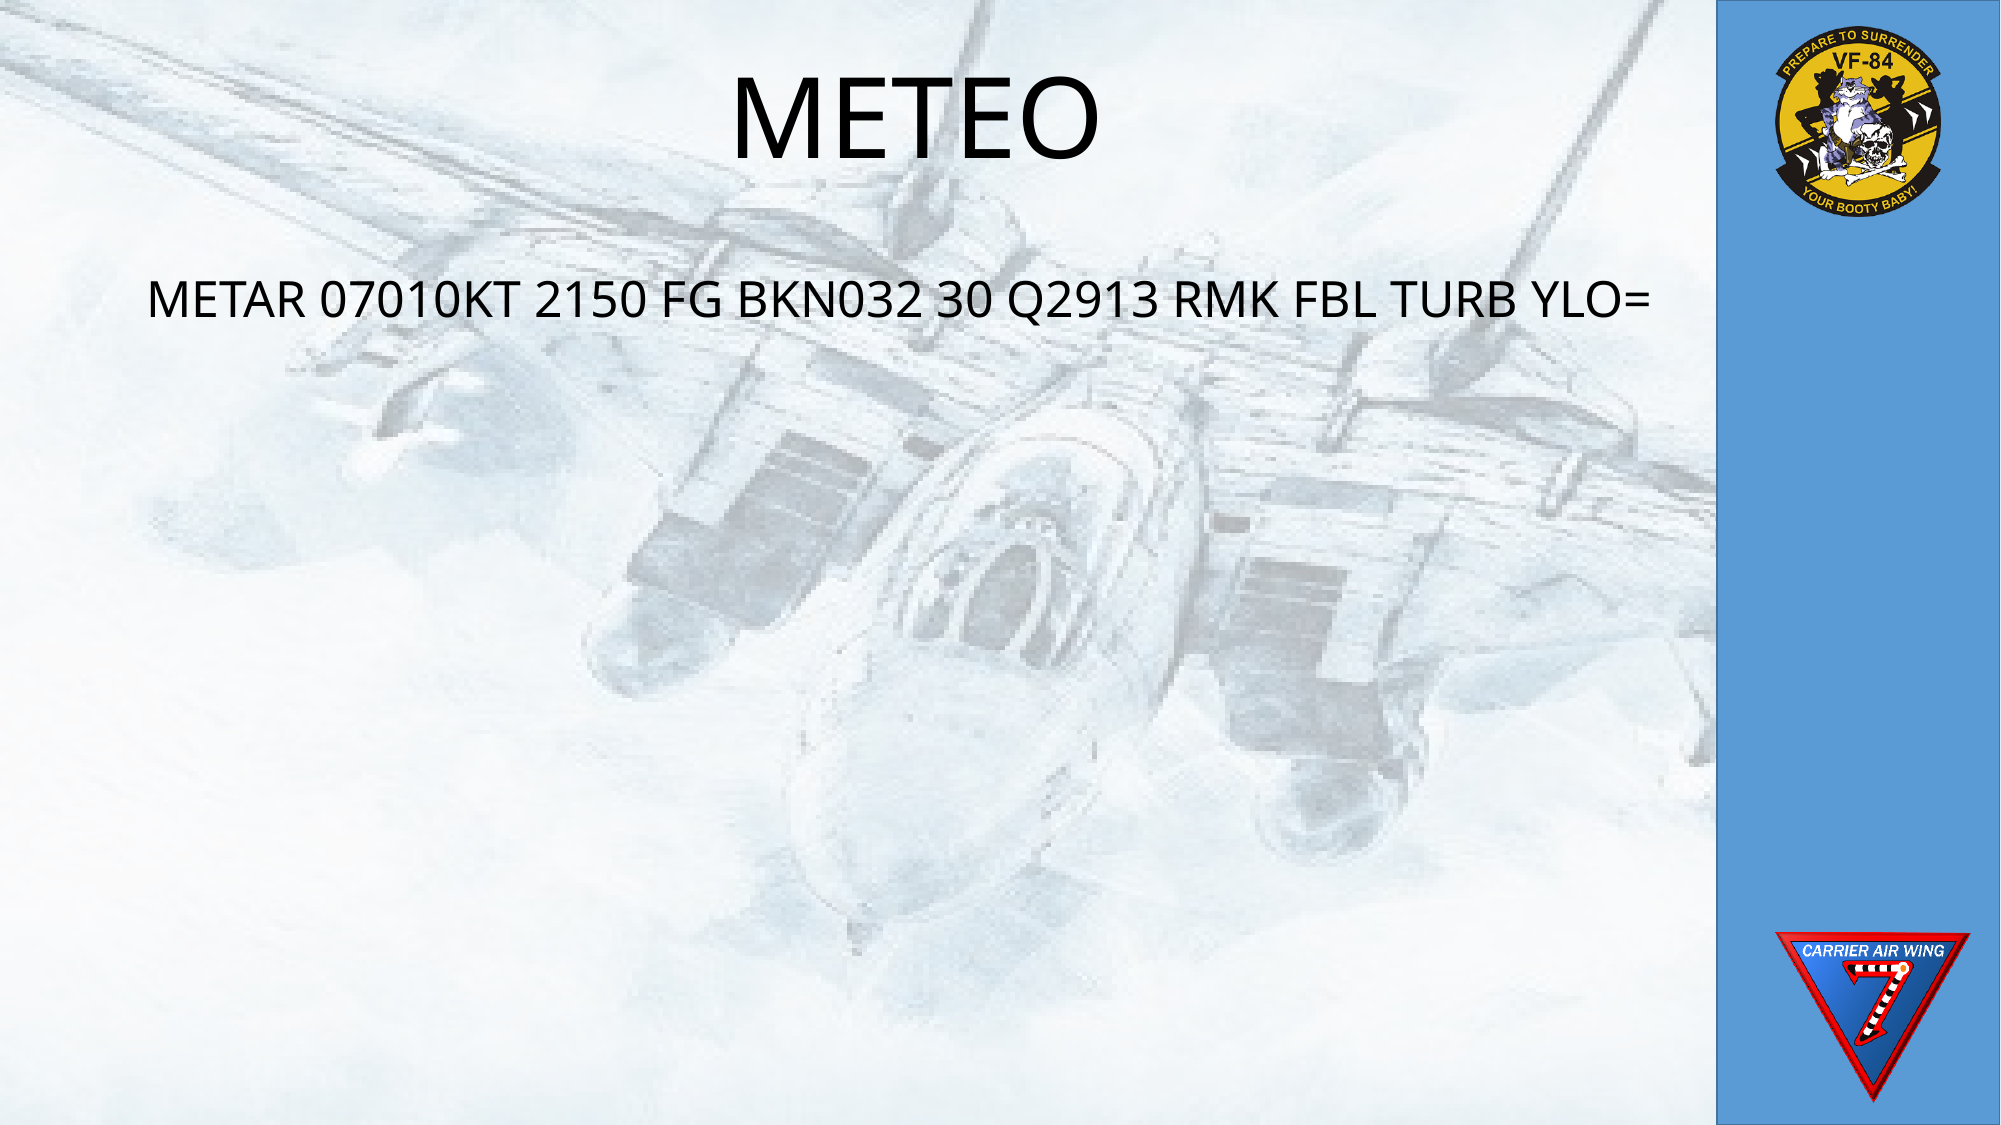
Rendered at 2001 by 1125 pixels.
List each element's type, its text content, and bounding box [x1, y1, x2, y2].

picture [1775, 26, 1941, 217]
list METAR 07010KT 2150 FG BKN032 30 Q2913 RMK FBL TURB YLO= [131, 266, 1684, 1014]
title METEO [131, 12, 1701, 231]
picture [1775, 932, 1971, 1103]
